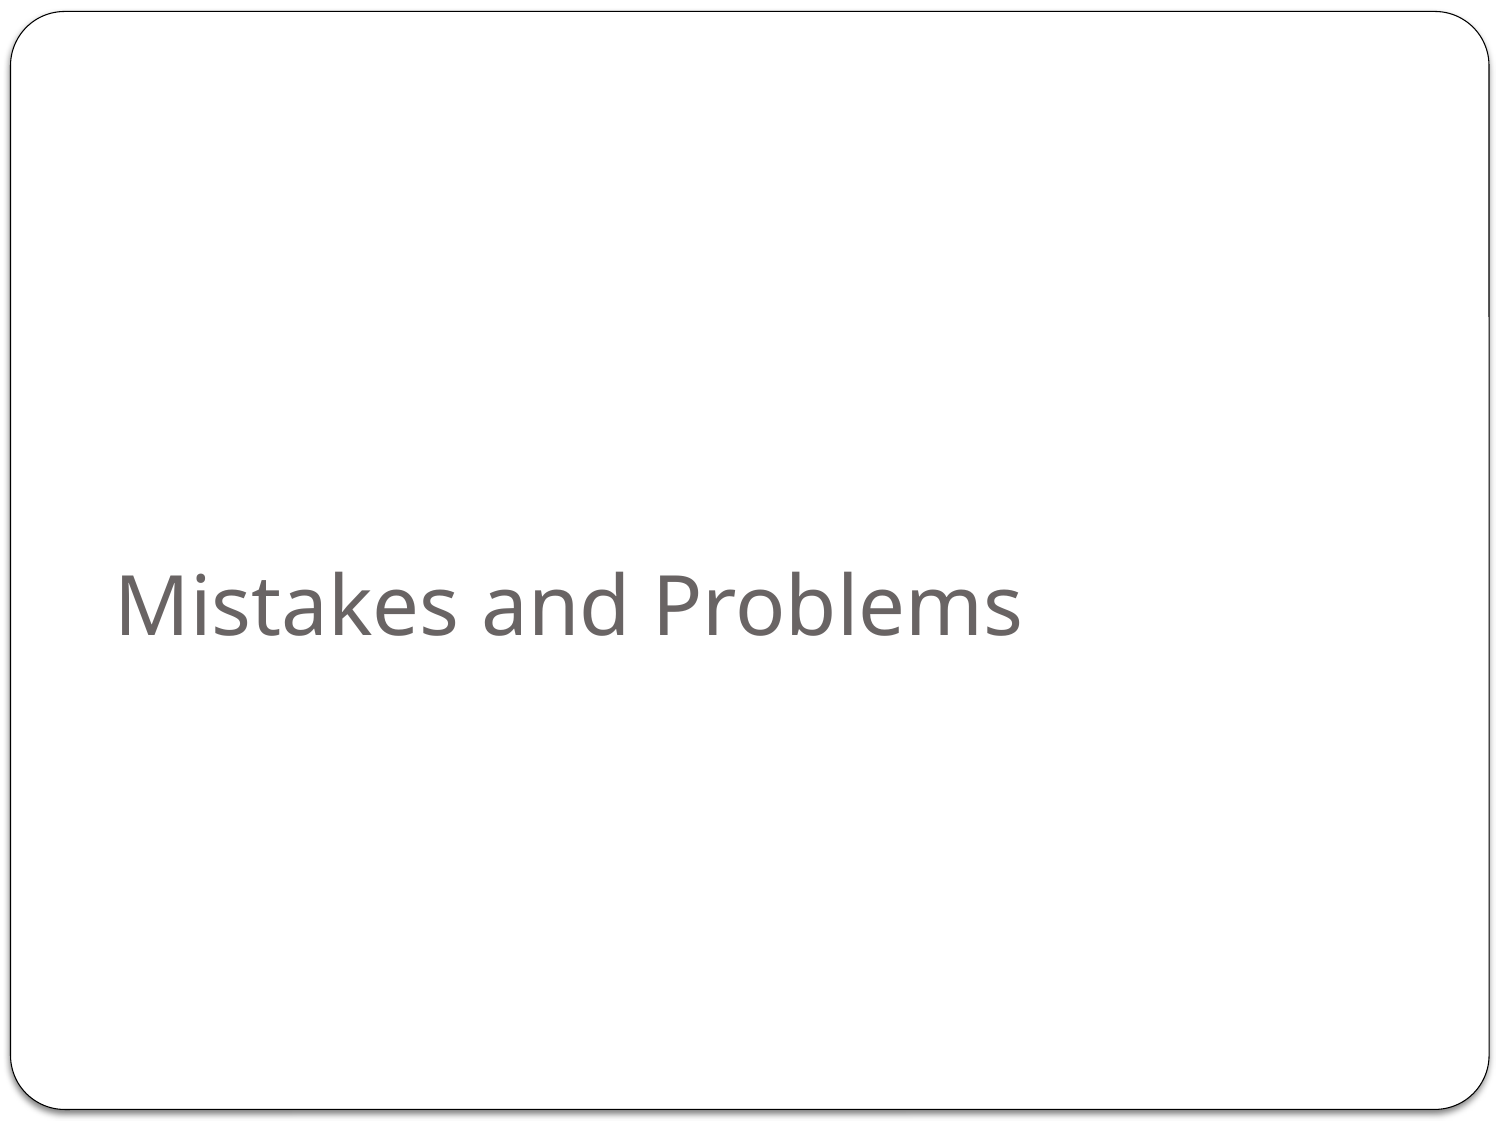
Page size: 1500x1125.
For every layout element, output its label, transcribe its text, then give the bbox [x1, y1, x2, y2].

title Mistakes and Problems [100, 479, 1376, 668]
